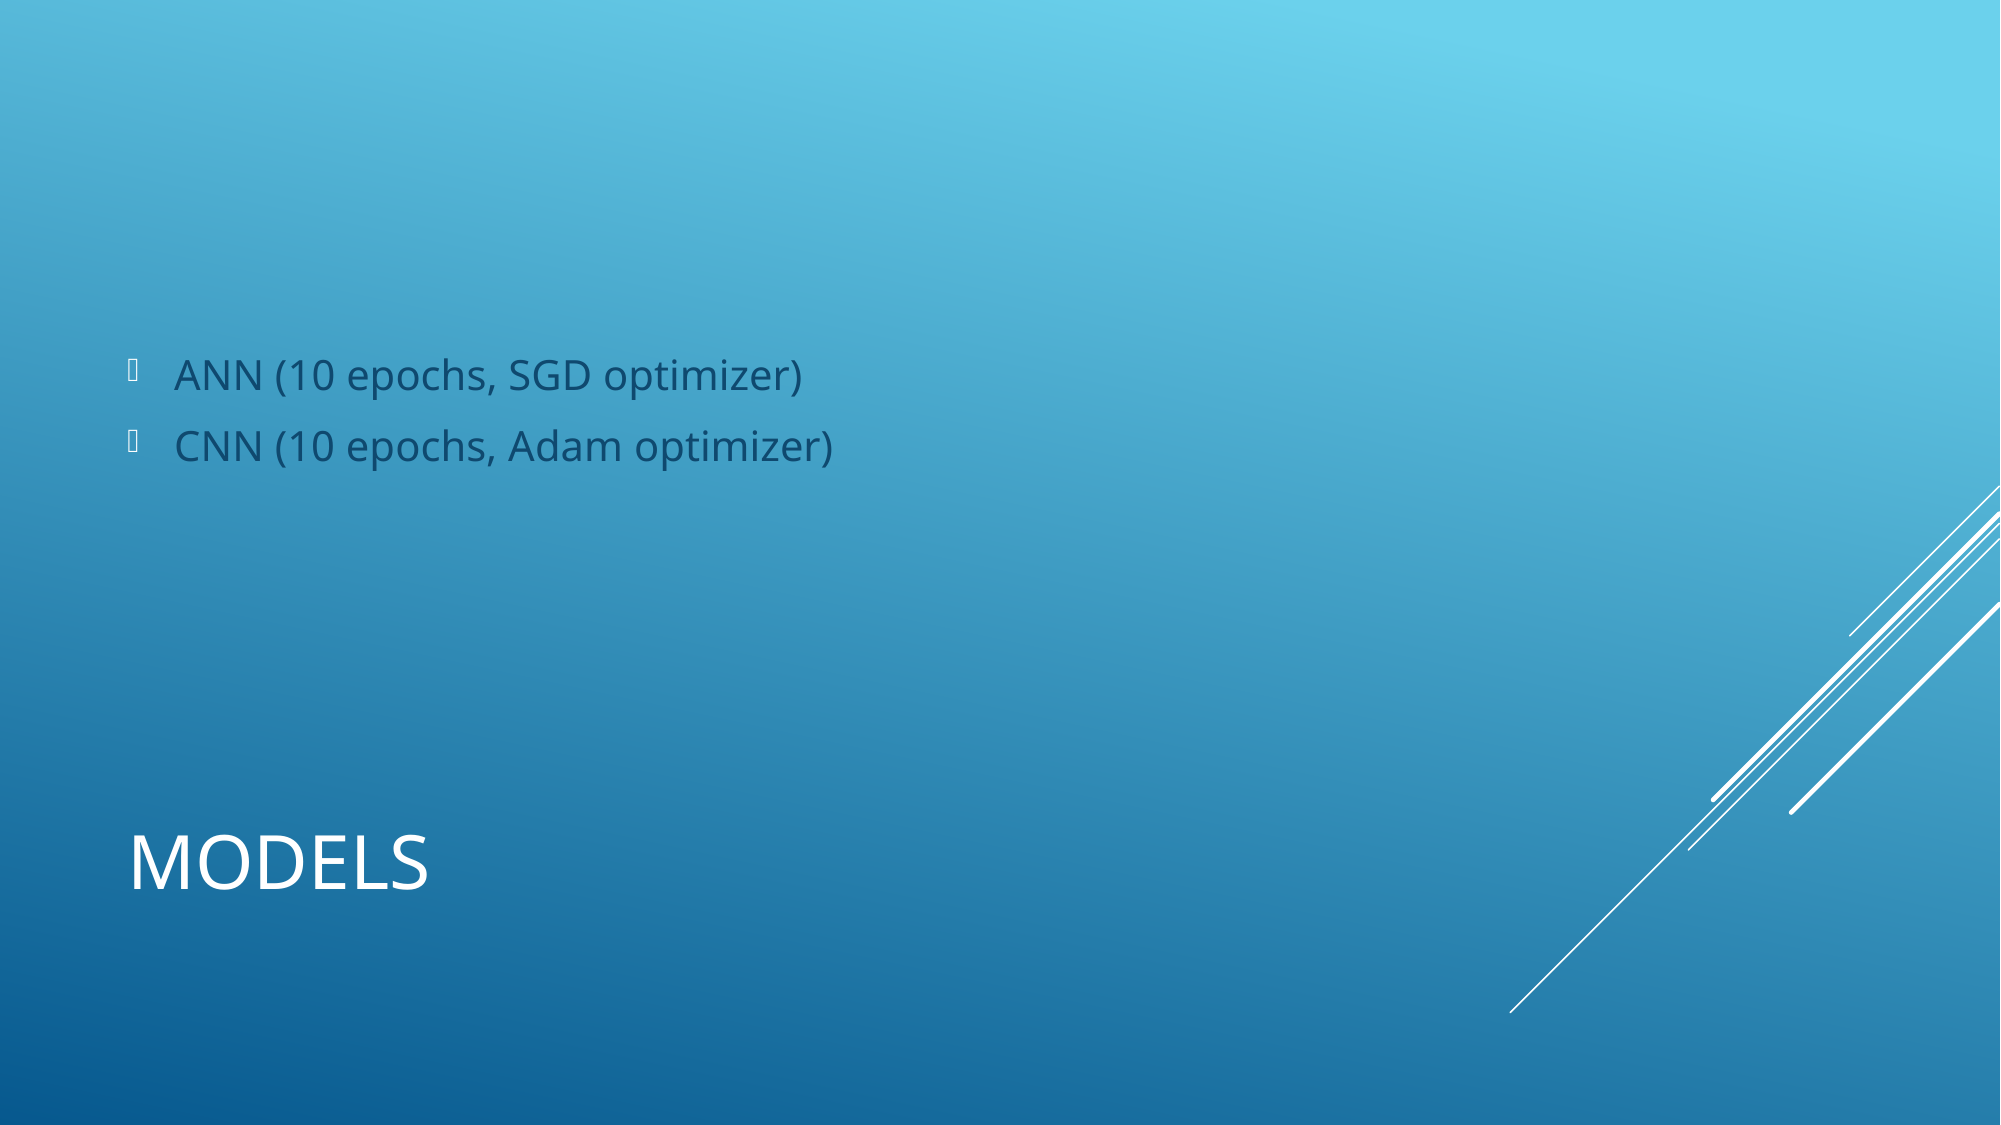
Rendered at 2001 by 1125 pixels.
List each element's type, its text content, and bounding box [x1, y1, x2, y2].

title MODELS [112, 736, 1513, 984]
list ANN (10 epochs, SGD optimizer) CNN (10 epochs, Adam optimizer) [112, 112, 1513, 706]
